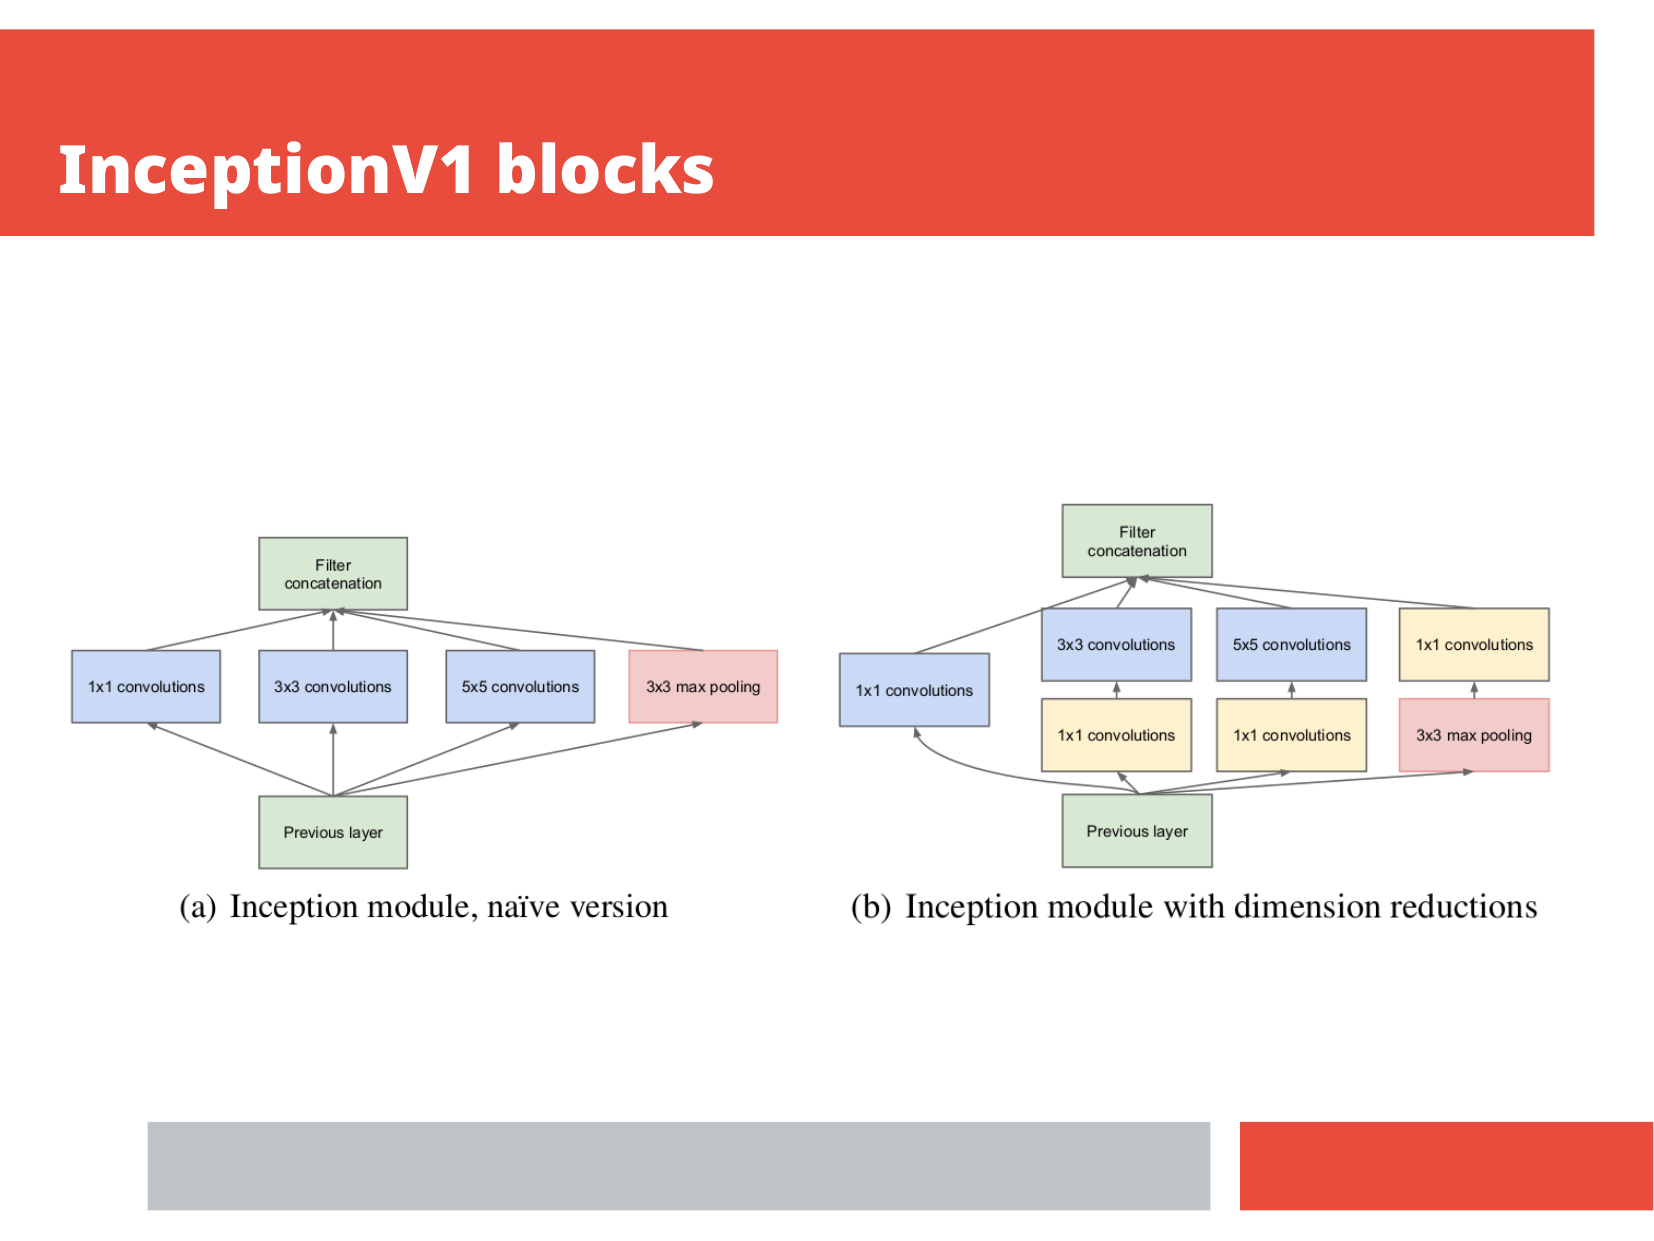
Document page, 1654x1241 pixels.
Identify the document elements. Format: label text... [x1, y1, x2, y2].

picture [58, 483, 794, 934]
picture [830, 482, 1566, 935]
text_box InceptionV1 blocks [58, 58, 1595, 207]
